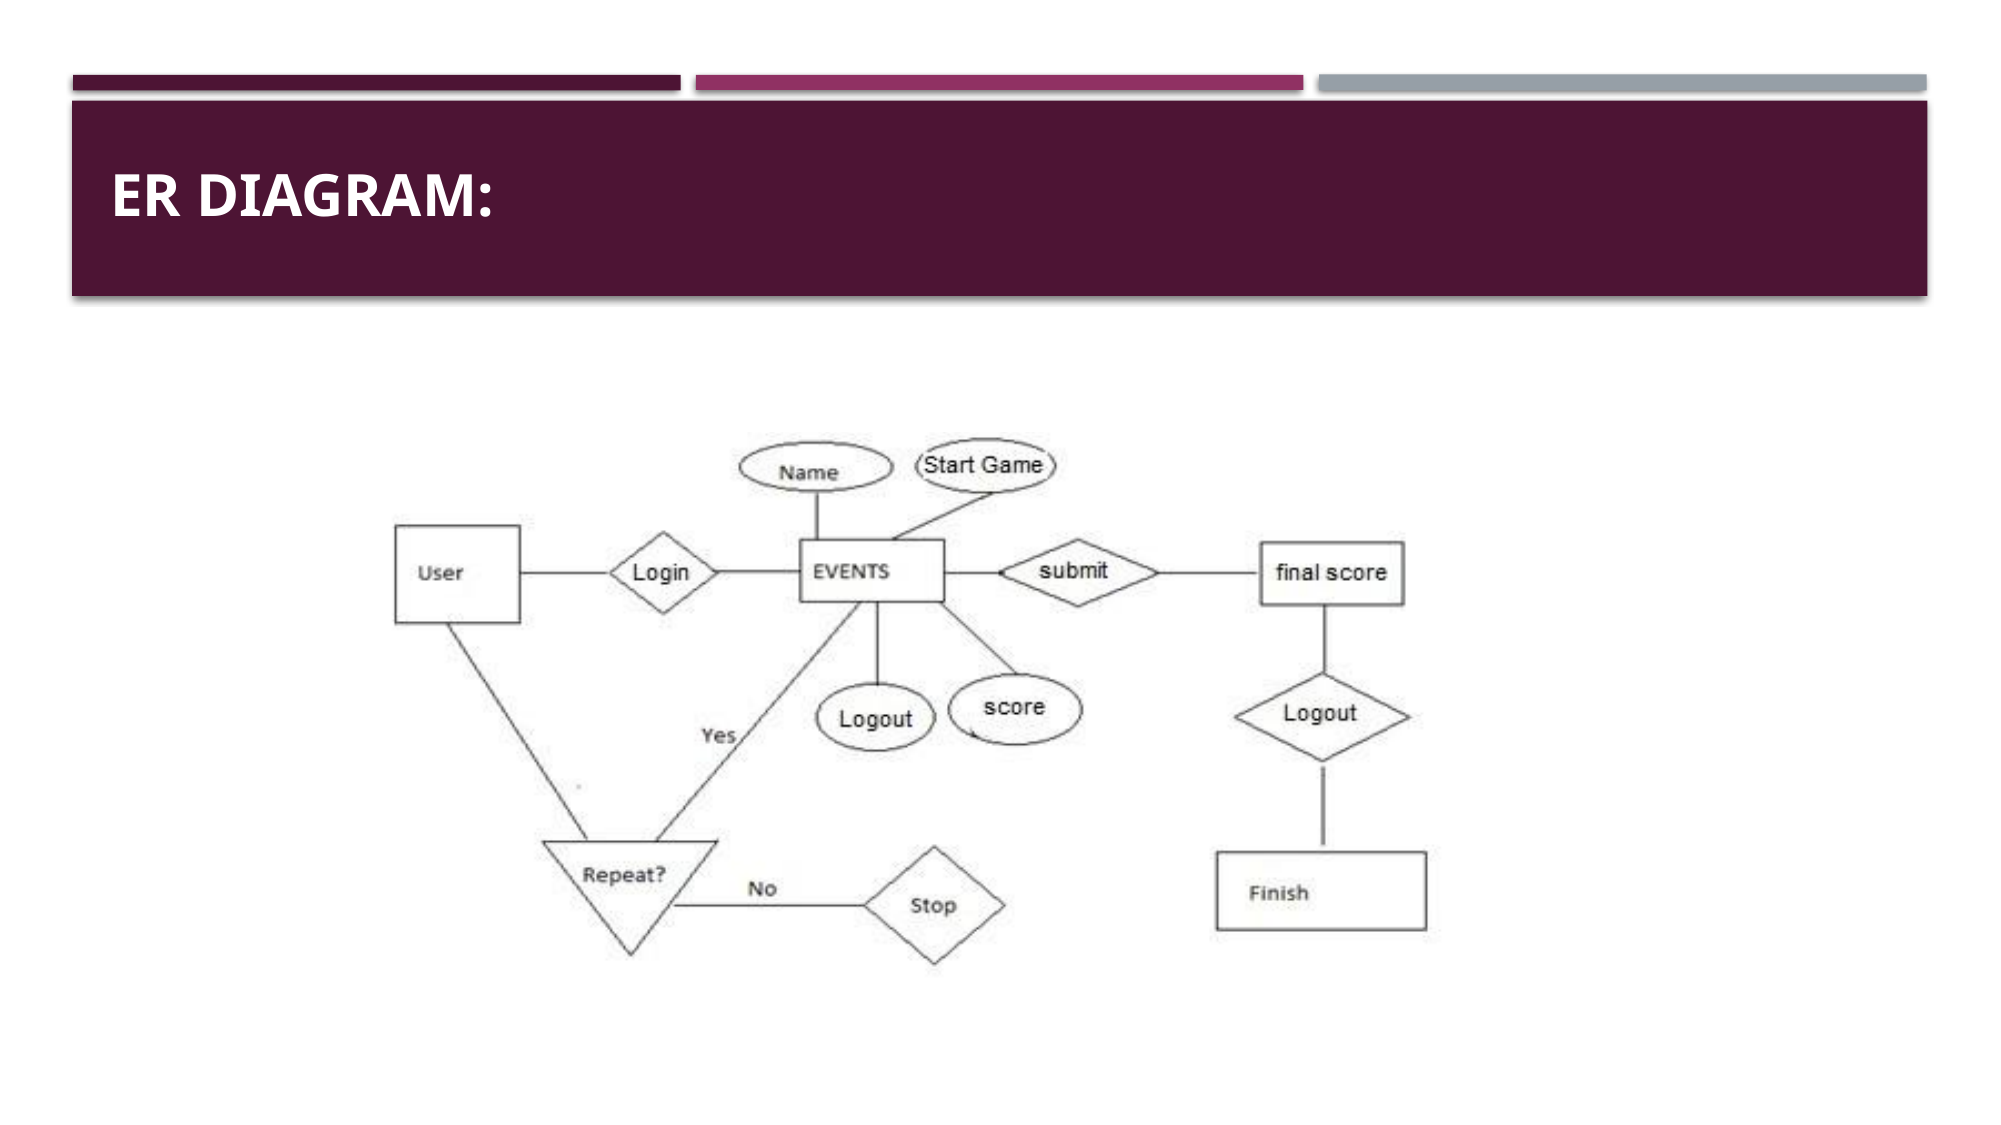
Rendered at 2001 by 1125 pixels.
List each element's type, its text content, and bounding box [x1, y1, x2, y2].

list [303, 431, 1628, 1028]
title Er diagram: [95, 69, 1905, 236]
